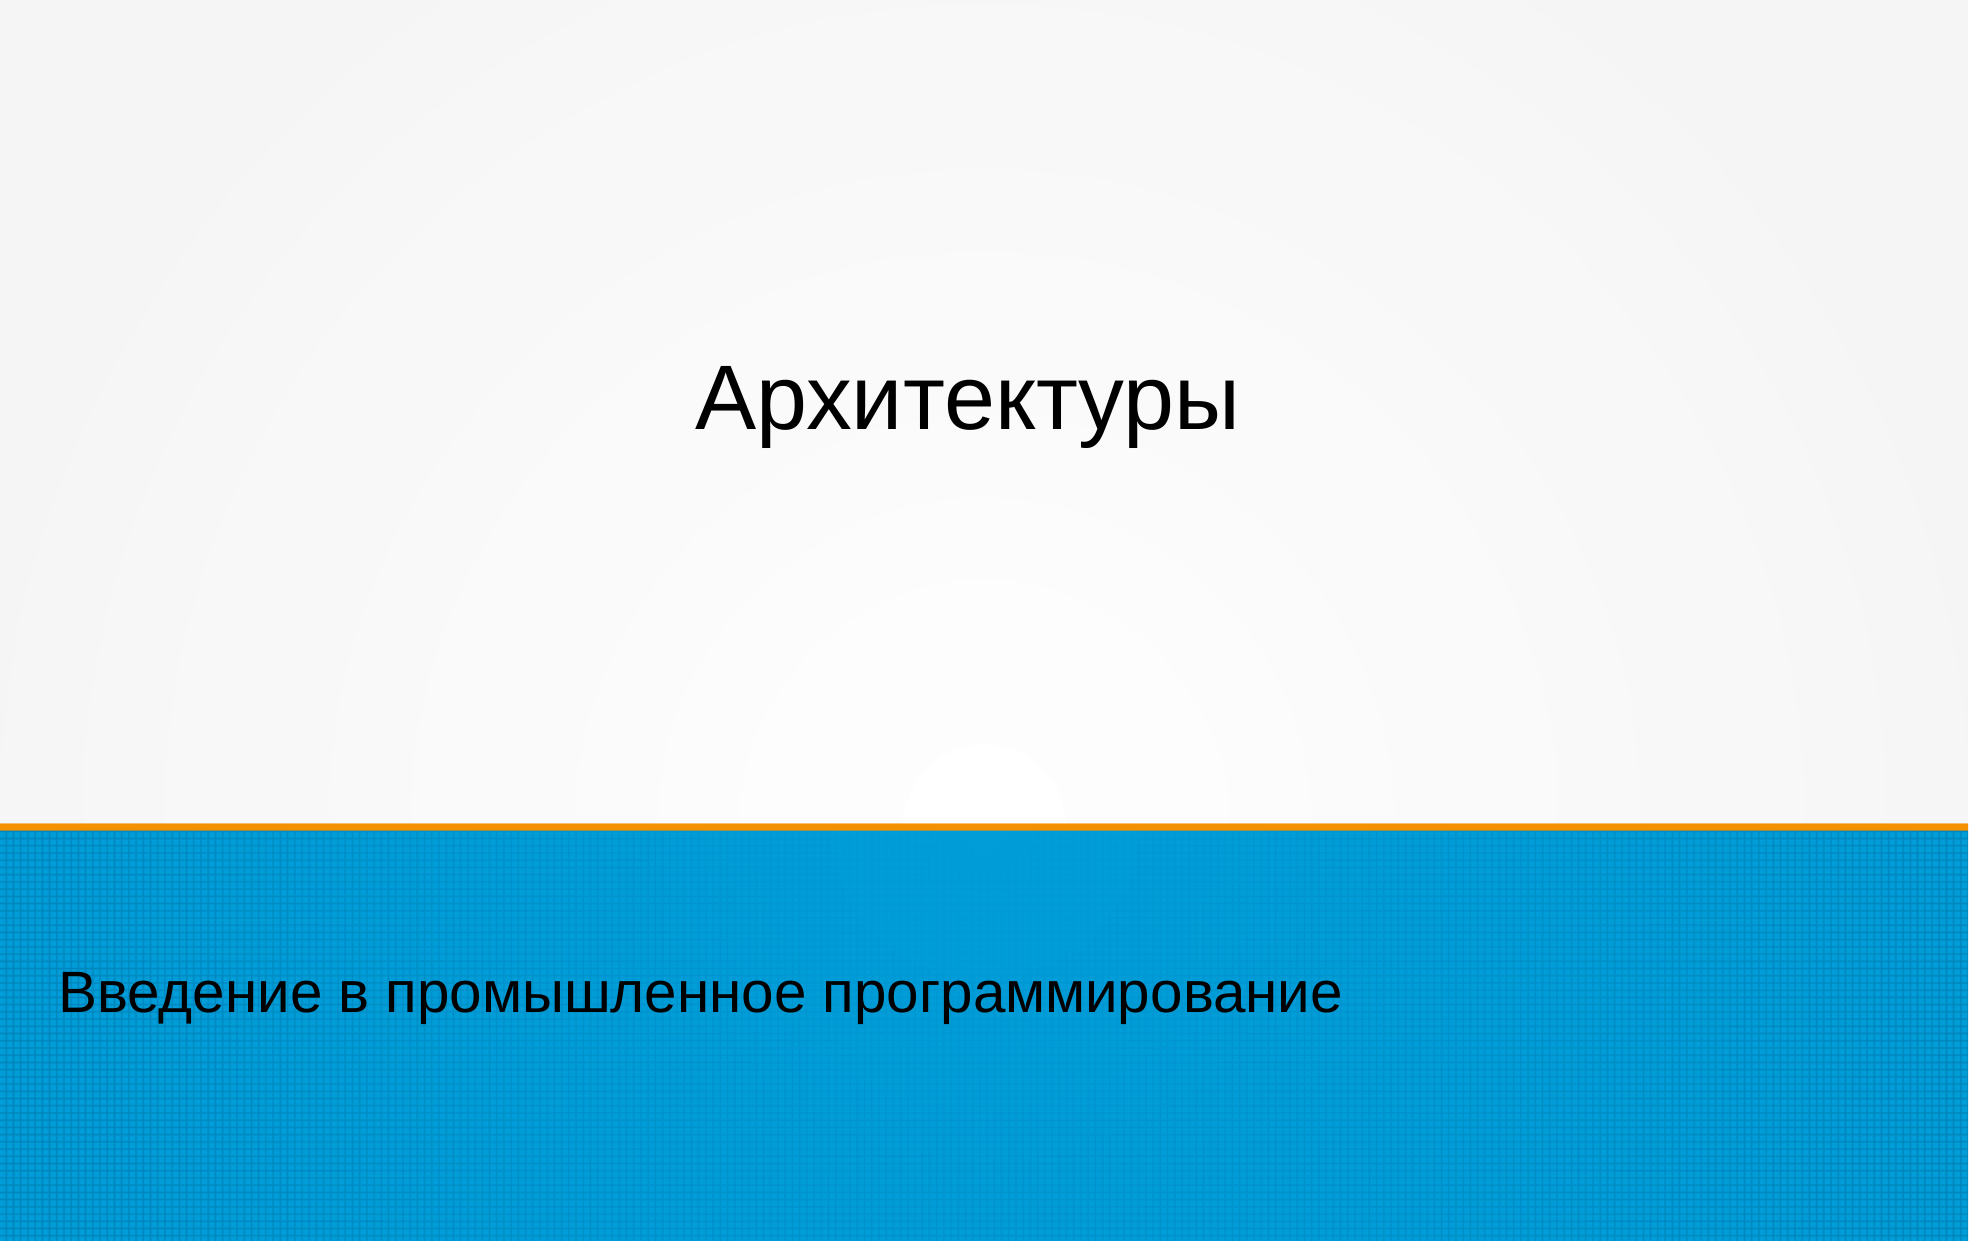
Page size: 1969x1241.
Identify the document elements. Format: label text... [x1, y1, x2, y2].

text_box Введение в промышленное программирование [59, 885, 1831, 1093]
picture [0, 0, 1969, 830]
text_box Архитектуры [82, 289, 1854, 497]
